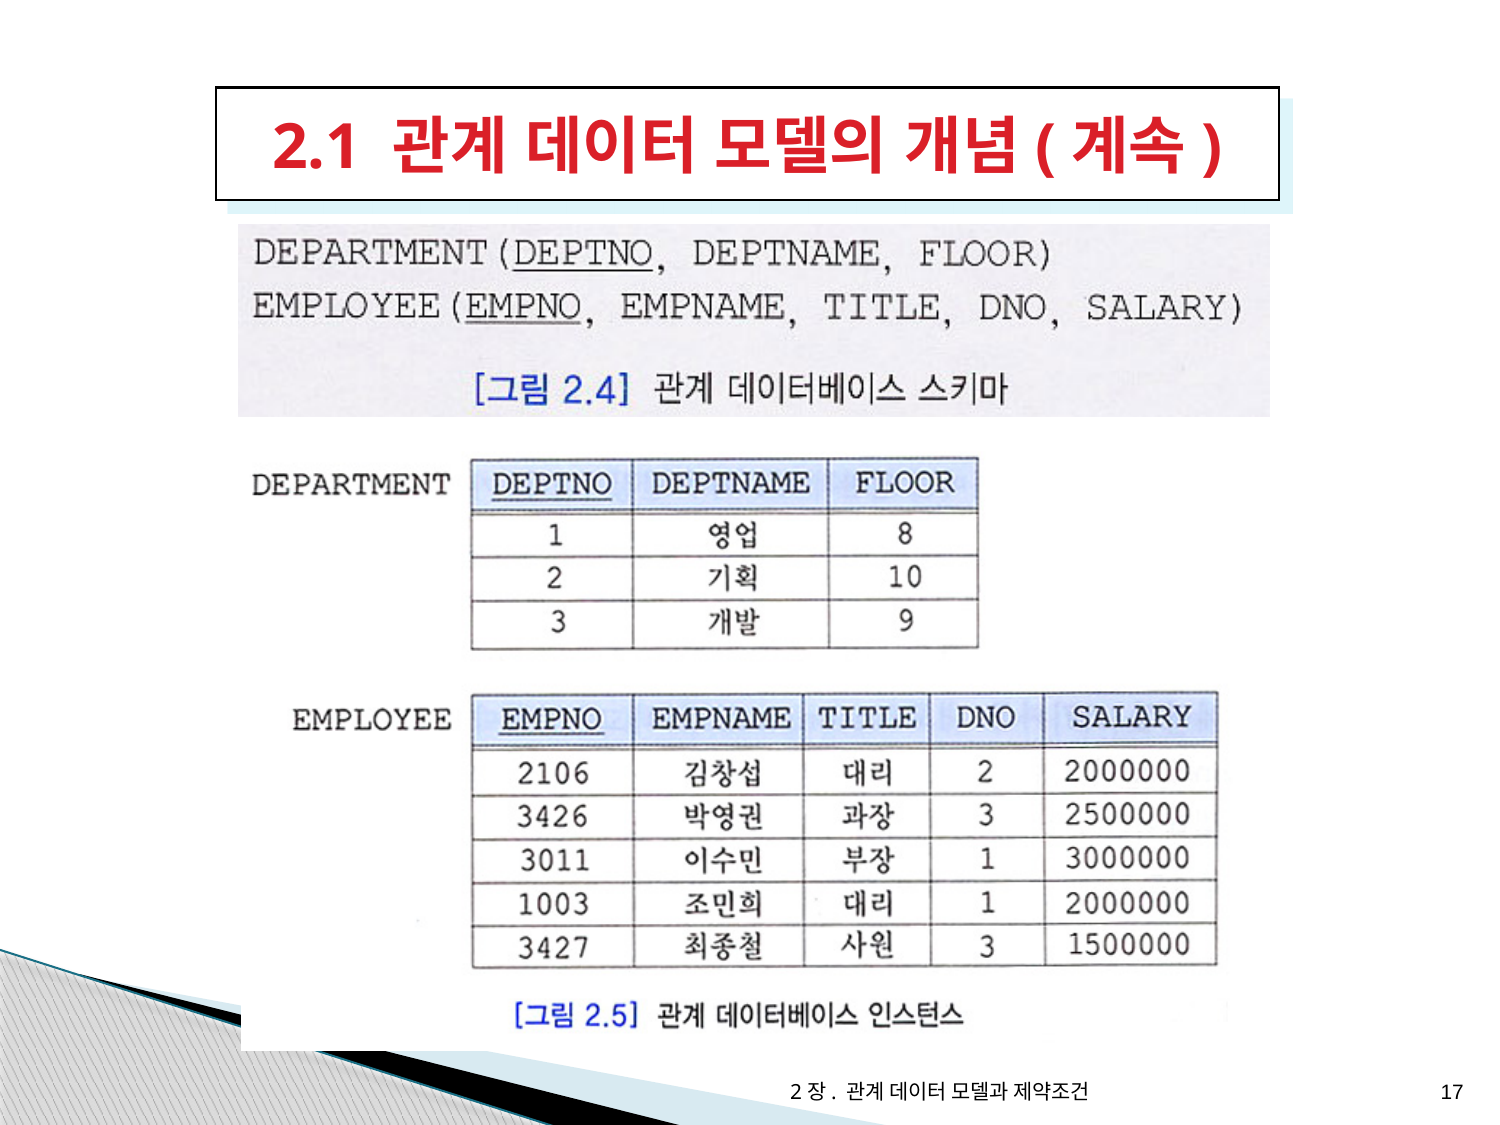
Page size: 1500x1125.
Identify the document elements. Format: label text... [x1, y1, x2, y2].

footer 2장. 관계 데이터 모델과 제약조건 [718, 1063, 1105, 1112]
text_box 2.1 관계 데이터 모델의 개념(계속) [215, 87, 1280, 200]
picture [240, 440, 1241, 1051]
picture [238, 223, 1271, 417]
slide_number 17 [1418, 1051, 1479, 1112]
